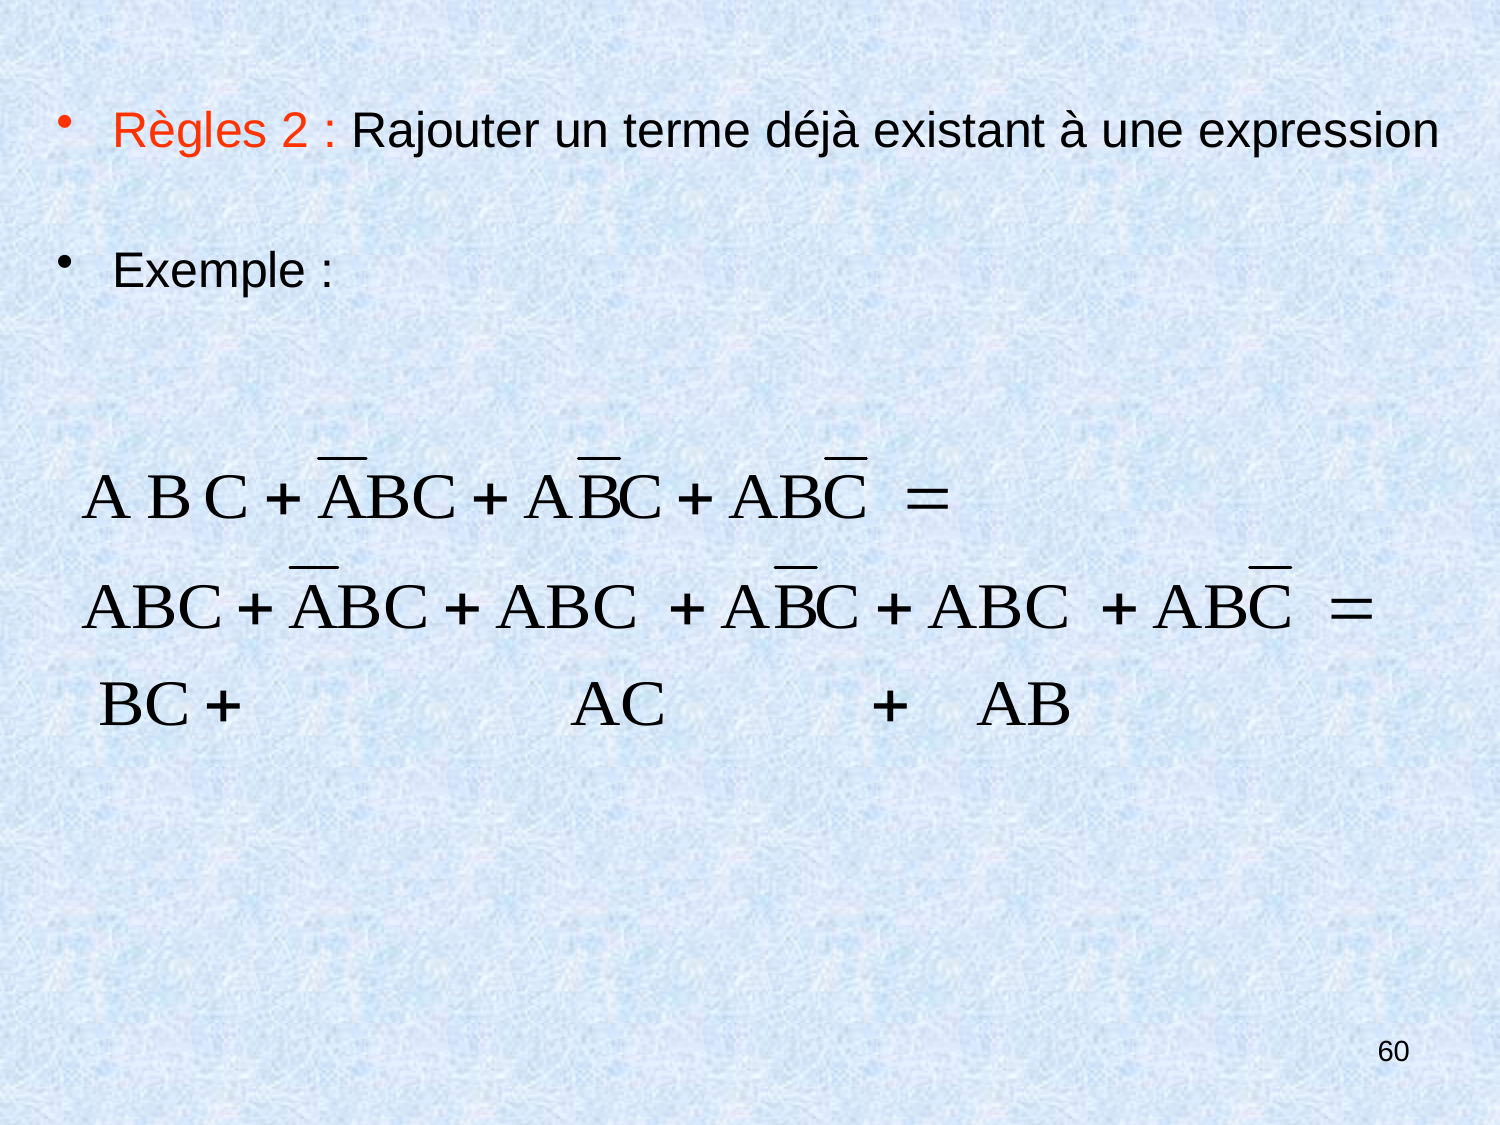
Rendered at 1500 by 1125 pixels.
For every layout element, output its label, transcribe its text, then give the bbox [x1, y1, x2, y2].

slide_number 60 [1074, 1024, 1426, 1103]
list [52, 443, 1377, 742]
list Règles 2 : Rajouter un terme déjà existant à une expression Exemple : [40, 89, 1460, 433]
picture [0, 0, 1500, 1125]
